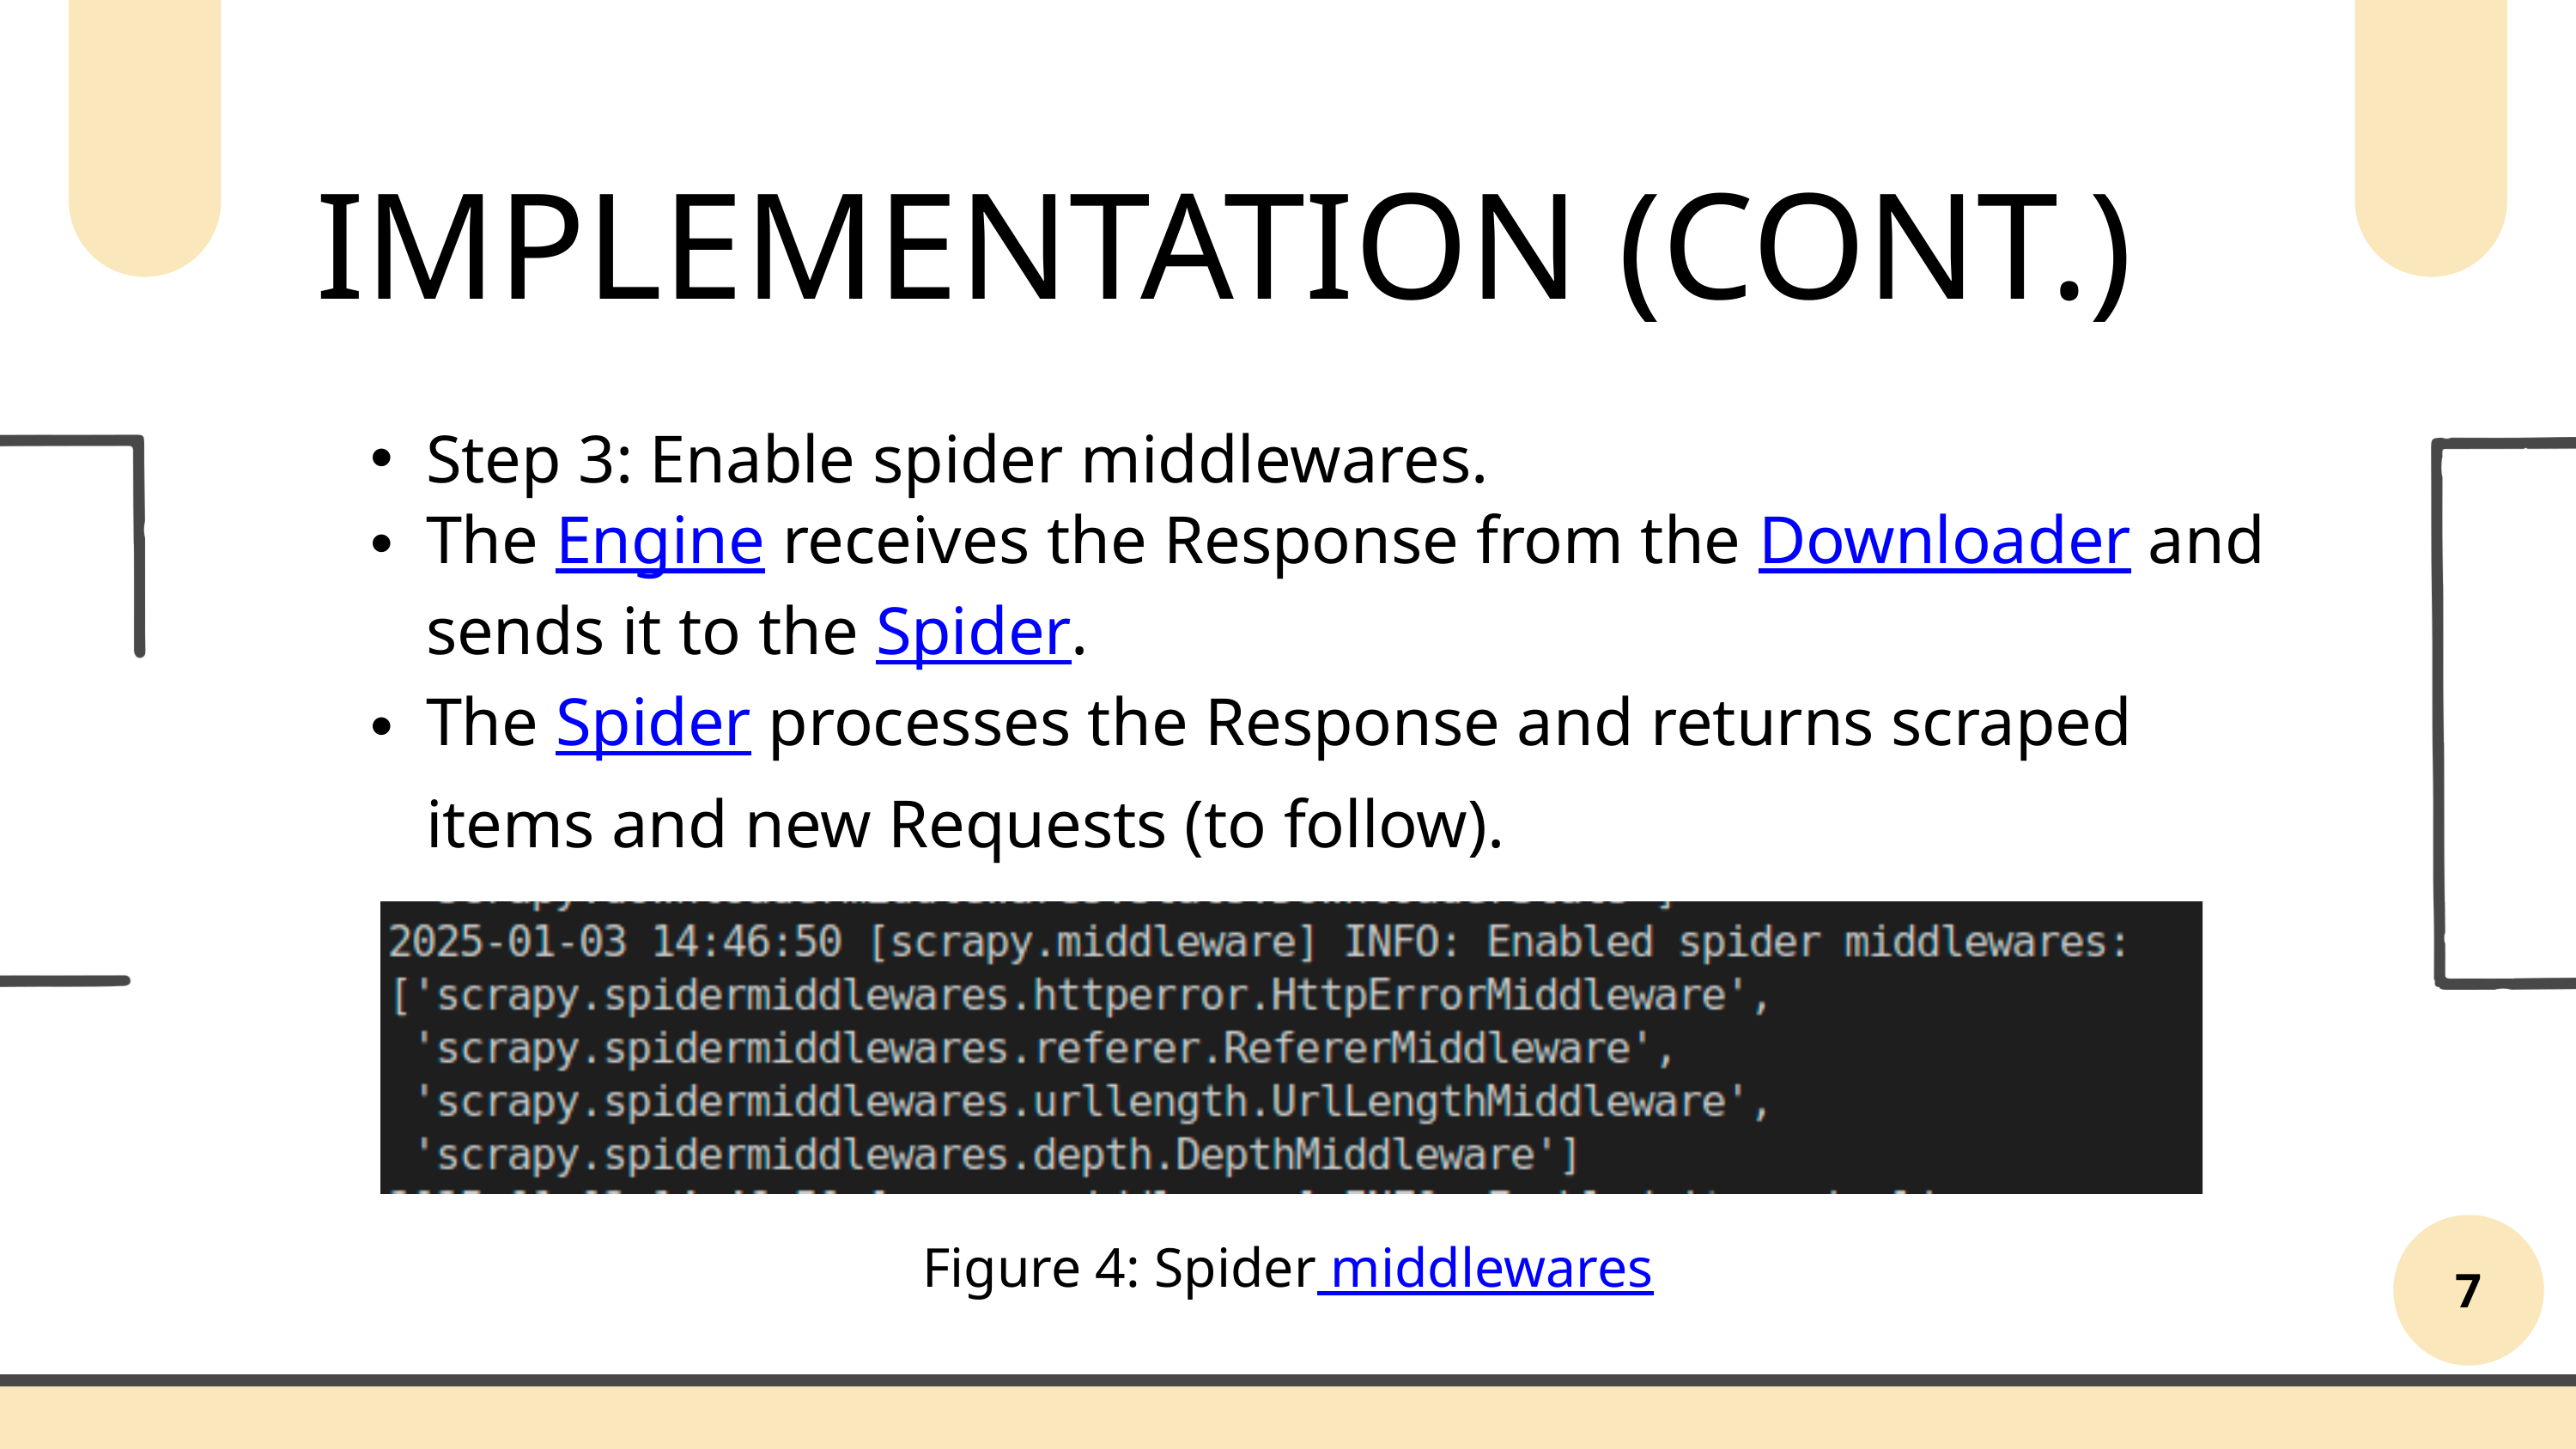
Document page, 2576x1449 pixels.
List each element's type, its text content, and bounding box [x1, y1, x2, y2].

text_box Step 3: Enable spider middlewares. The Engine receives the Response from the Downloader and sends it to the Spider. The Spider processes the Response and returns scraped items and new Requests (to follow). [315, 404, 2269, 861]
text_box [0, 434, 146, 990]
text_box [0, 1360, 2576, 1449]
text_box IMPLEMENTATION (CONT.) [315, 123, 2198, 329]
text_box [2393, 1215, 2544, 1366]
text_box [68, 0, 222, 277]
text_box Figure 4: Spider middlewares [687, 1231, 1888, 1307]
text_box [380, 901, 2203, 1194]
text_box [2354, 0, 2508, 277]
text_box [2431, 434, 2576, 990]
